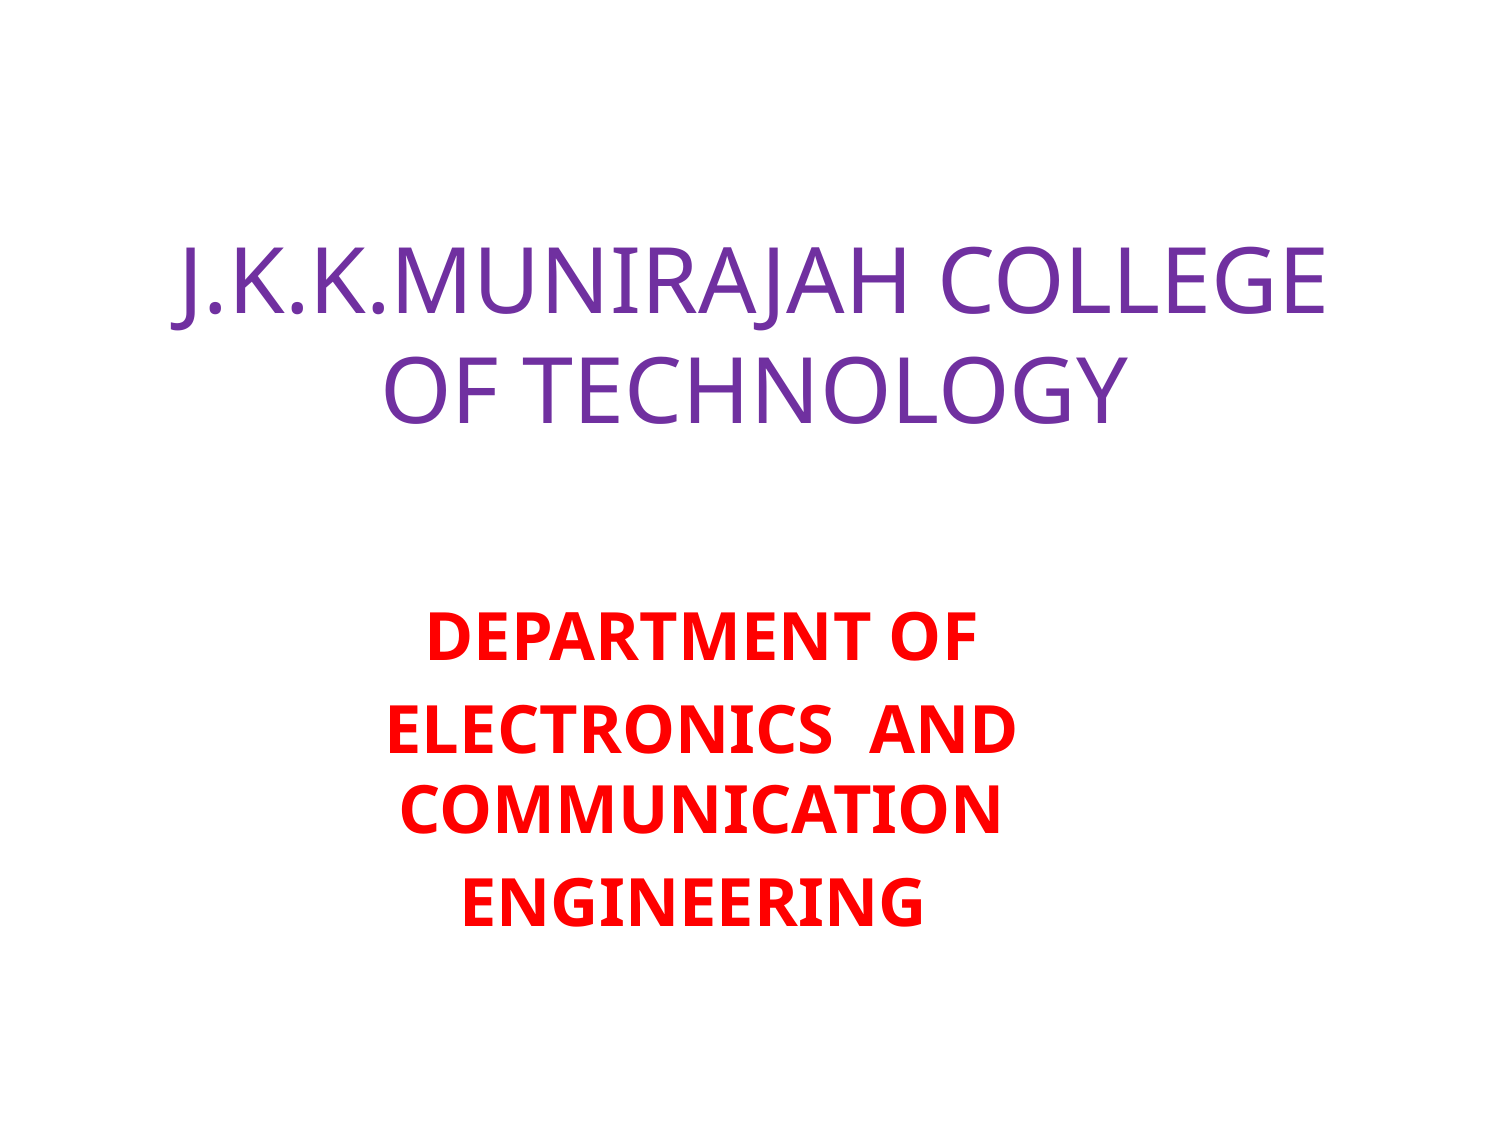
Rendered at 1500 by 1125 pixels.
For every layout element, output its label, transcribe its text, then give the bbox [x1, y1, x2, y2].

subtitle DEPARTMENT OF ELECTRONICS AND COMMUNICATION ENGINEERING [105, 585, 1299, 874]
title J.K.K.MUNIRAJAH COLLEGE OF TECHNOLOGY [117, 210, 1393, 453]
